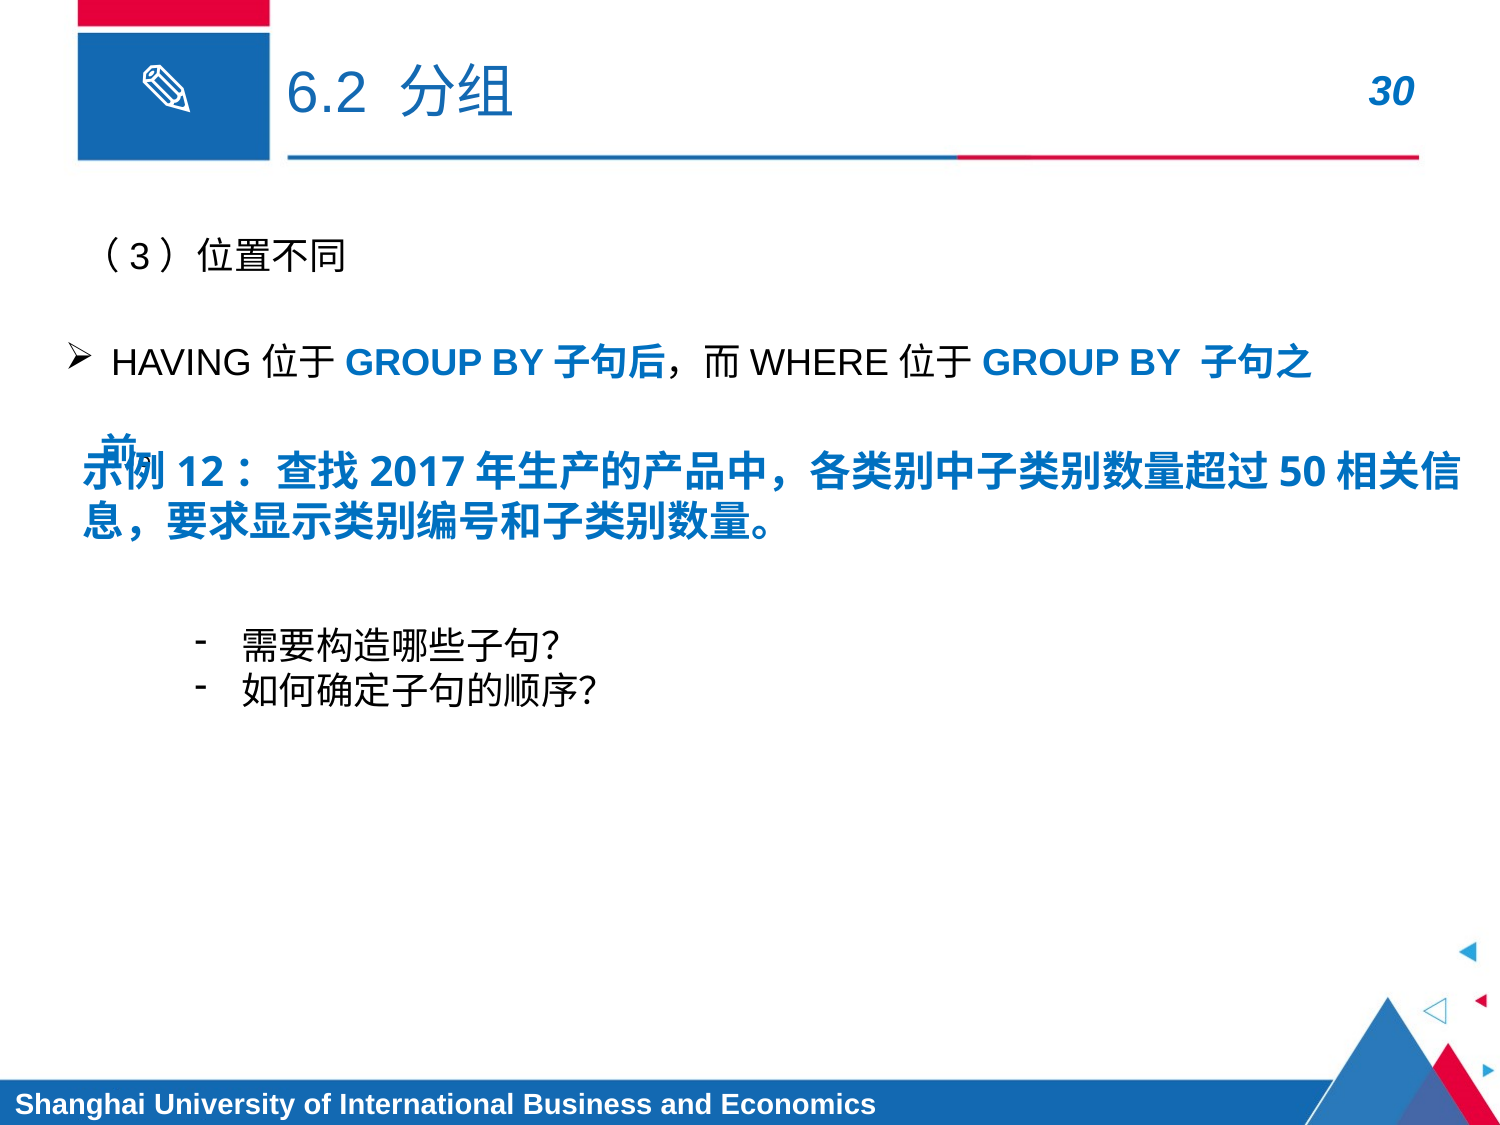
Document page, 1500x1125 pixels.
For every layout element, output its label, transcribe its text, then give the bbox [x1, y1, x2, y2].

text_box 示例12：查找2017年生产的产品中，各类别中子类别数量超过50相关信息，要求显示类别编号和子类别数量。 [68, 437, 1487, 553]
title 6.2 分组 [271, 25, 1046, 153]
picture [0, 0, 1500, 1125]
text_box （3）位置不同 [68, 224, 555, 285]
text_box HAVING位于GROUP BY子句后，而WHERE位于GROUP BY 子句之前。 [0, 285, 1401, 481]
text_box 需要构造哪些子句？ 如何确定子句的顺序？ [179, 614, 1445, 720]
